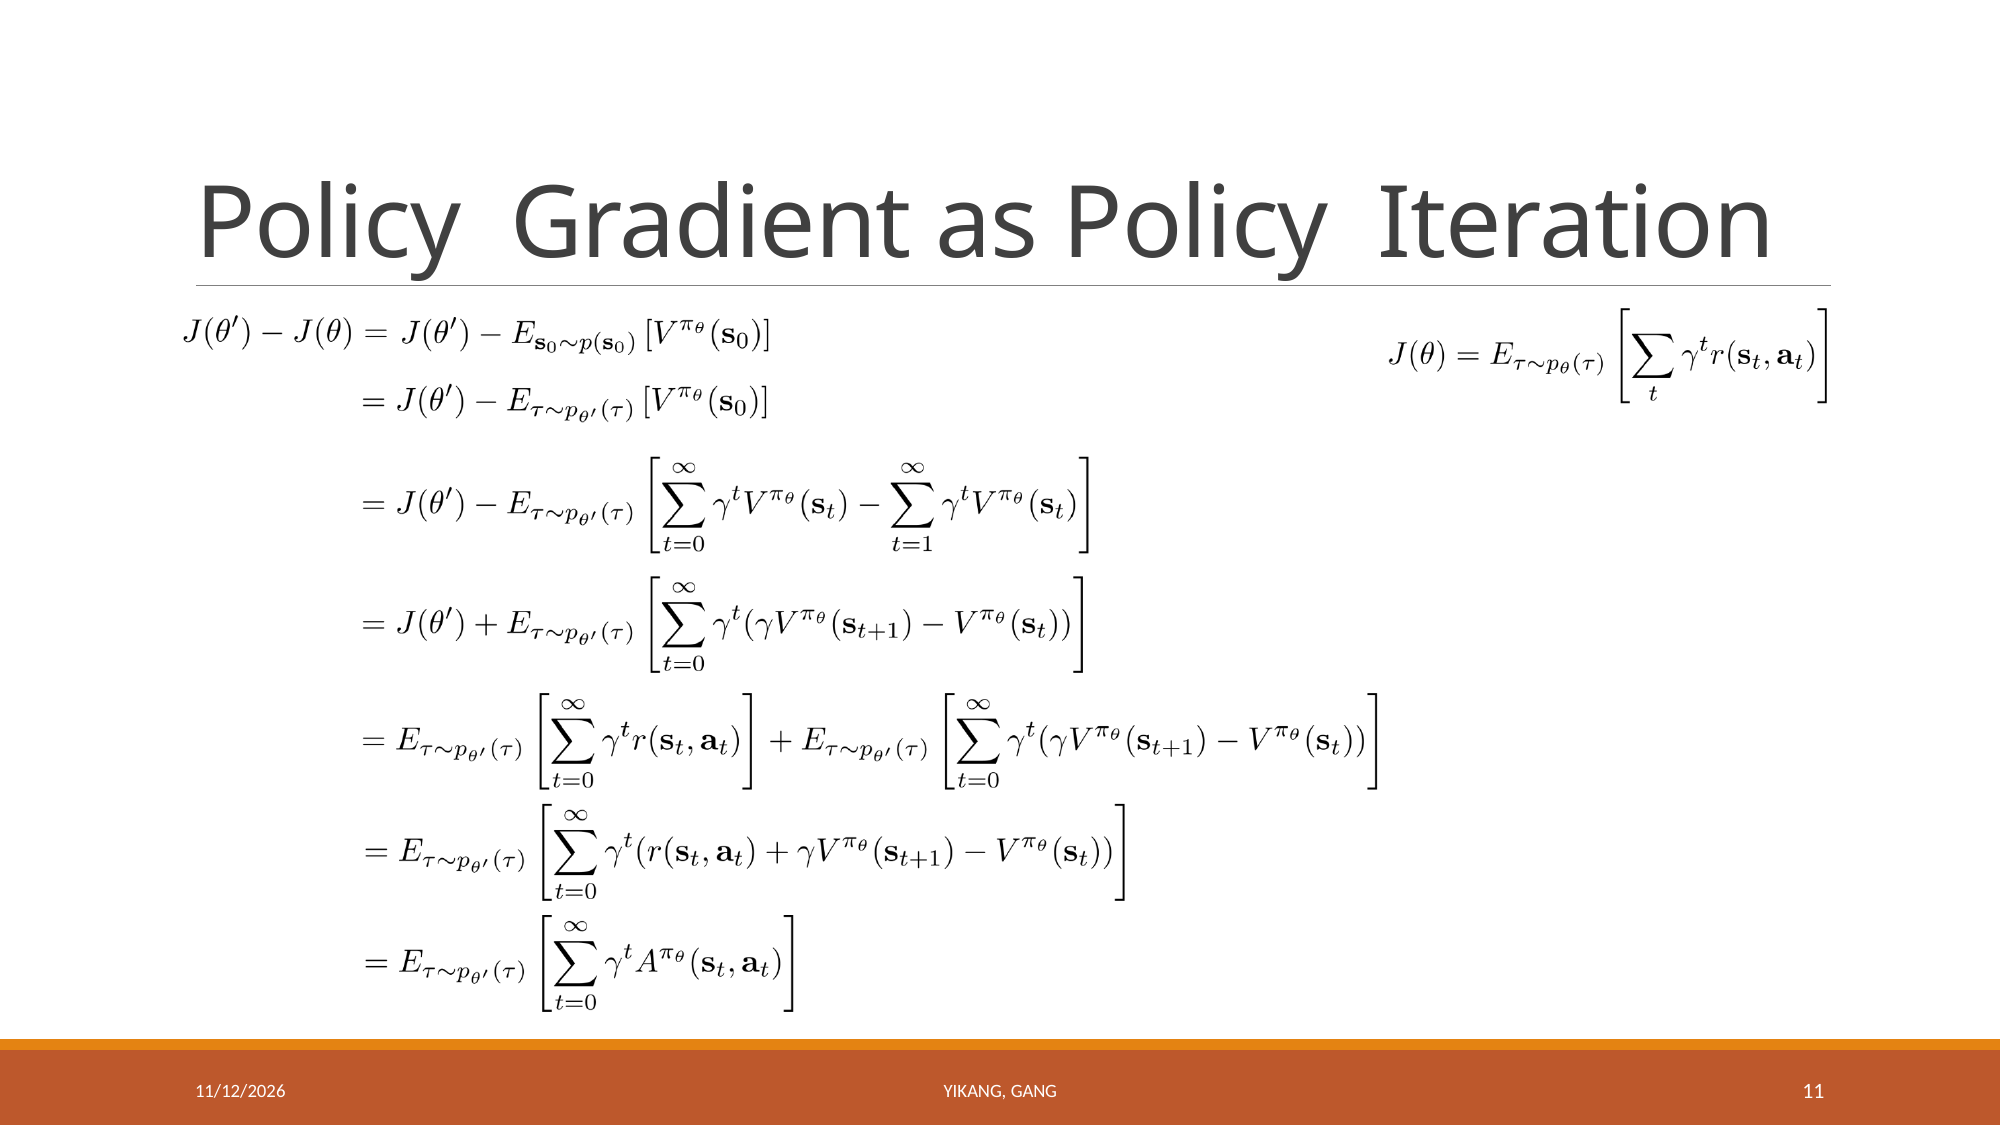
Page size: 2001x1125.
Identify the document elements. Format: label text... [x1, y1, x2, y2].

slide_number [180, 1059, 586, 1120]
footer Yikang, Gang [604, 1059, 1396, 1120]
title Policy Gradient as Policy Iteration [180, 47, 1830, 285]
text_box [176, 305, 1386, 1024]
slide_number 11 [1624, 1059, 1840, 1120]
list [1384, 301, 1830, 408]
